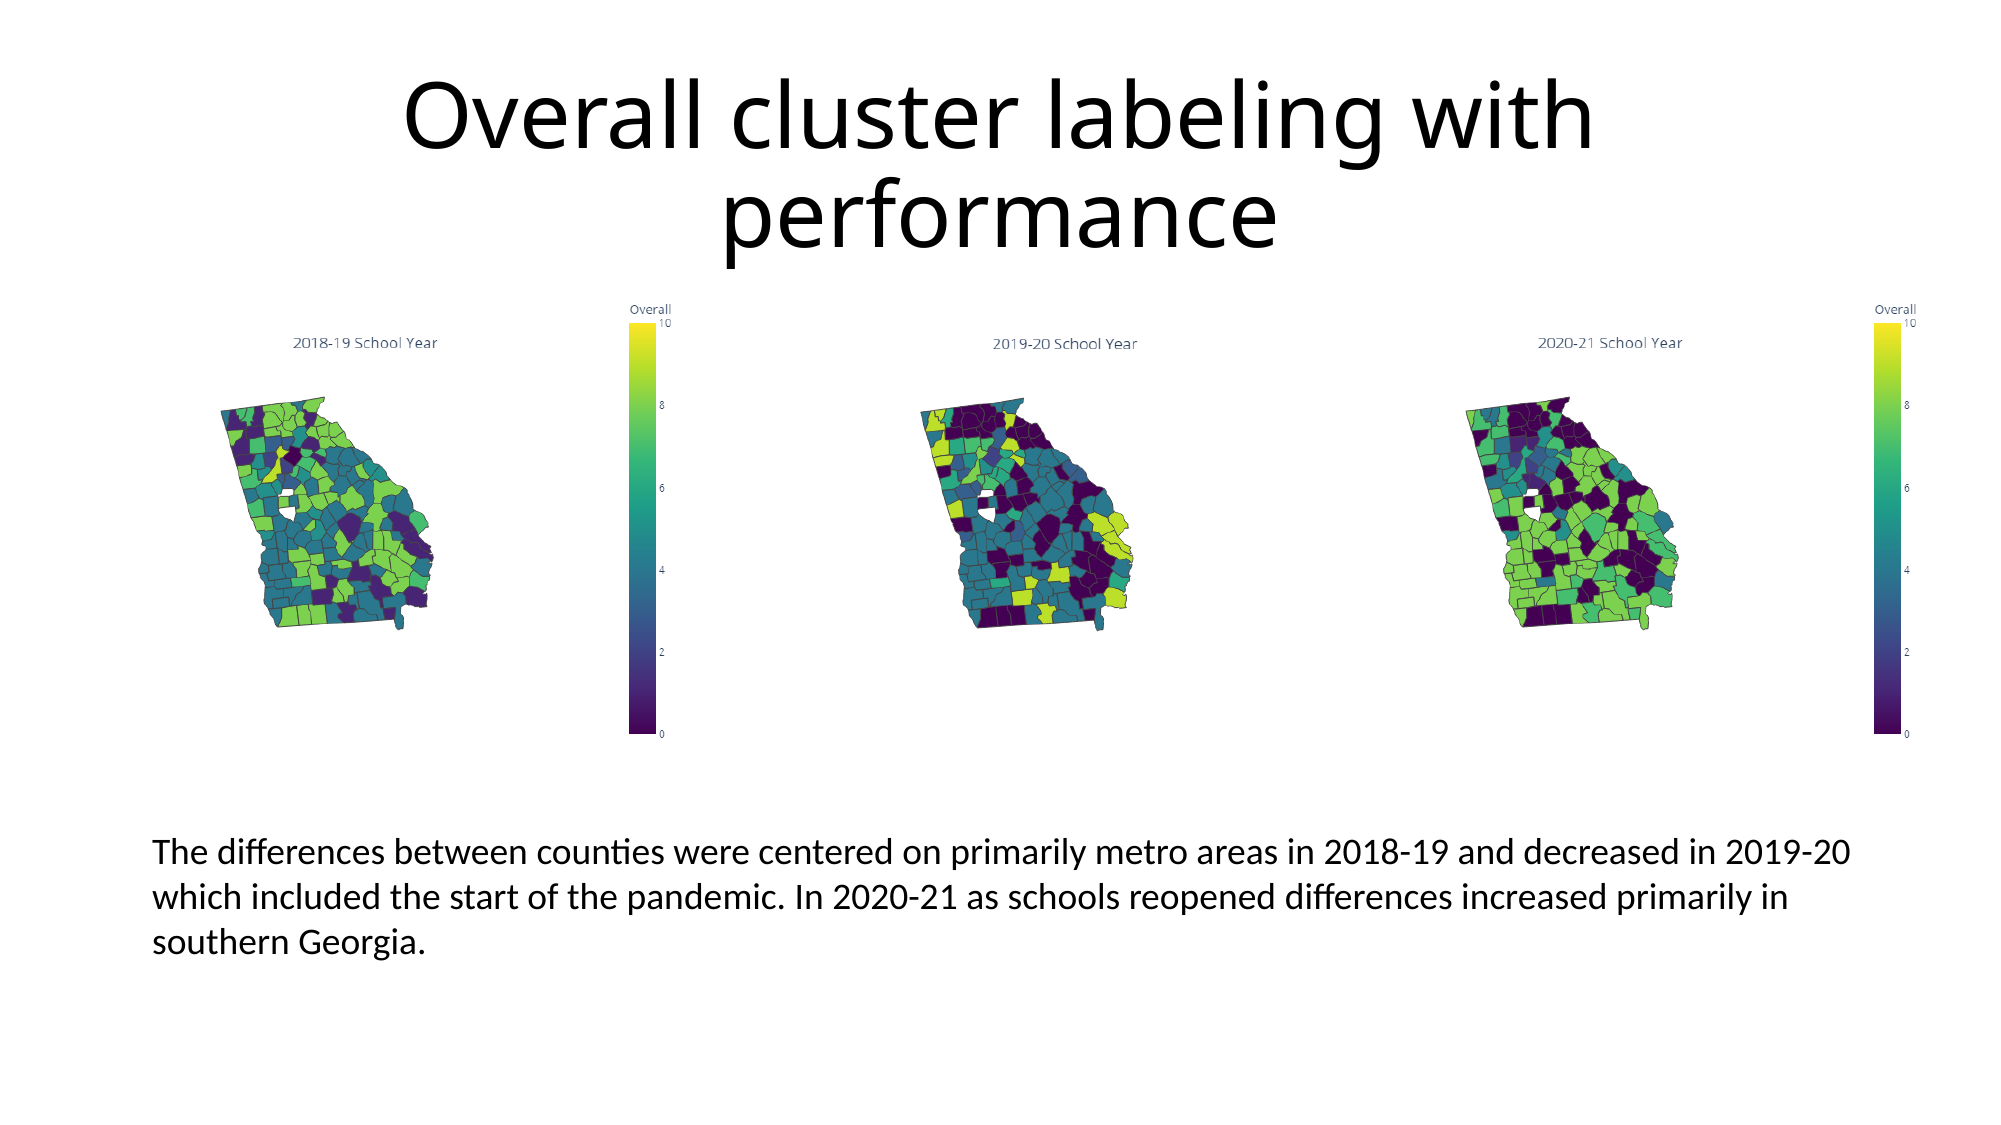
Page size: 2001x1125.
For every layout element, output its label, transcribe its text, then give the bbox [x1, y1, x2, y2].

text_box The differences between counties were centered on primarily metro areas in 2018-19 and decreased in 2019-20 which included the start of the pandemic. In 2020-21 as schools reopened differences increased primarily in southern Georgia. [137, 819, 1925, 970]
picture [749, 292, 1925, 744]
title Overall cluster labeling with performance [137, 59, 1863, 278]
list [49, 292, 680, 743]
